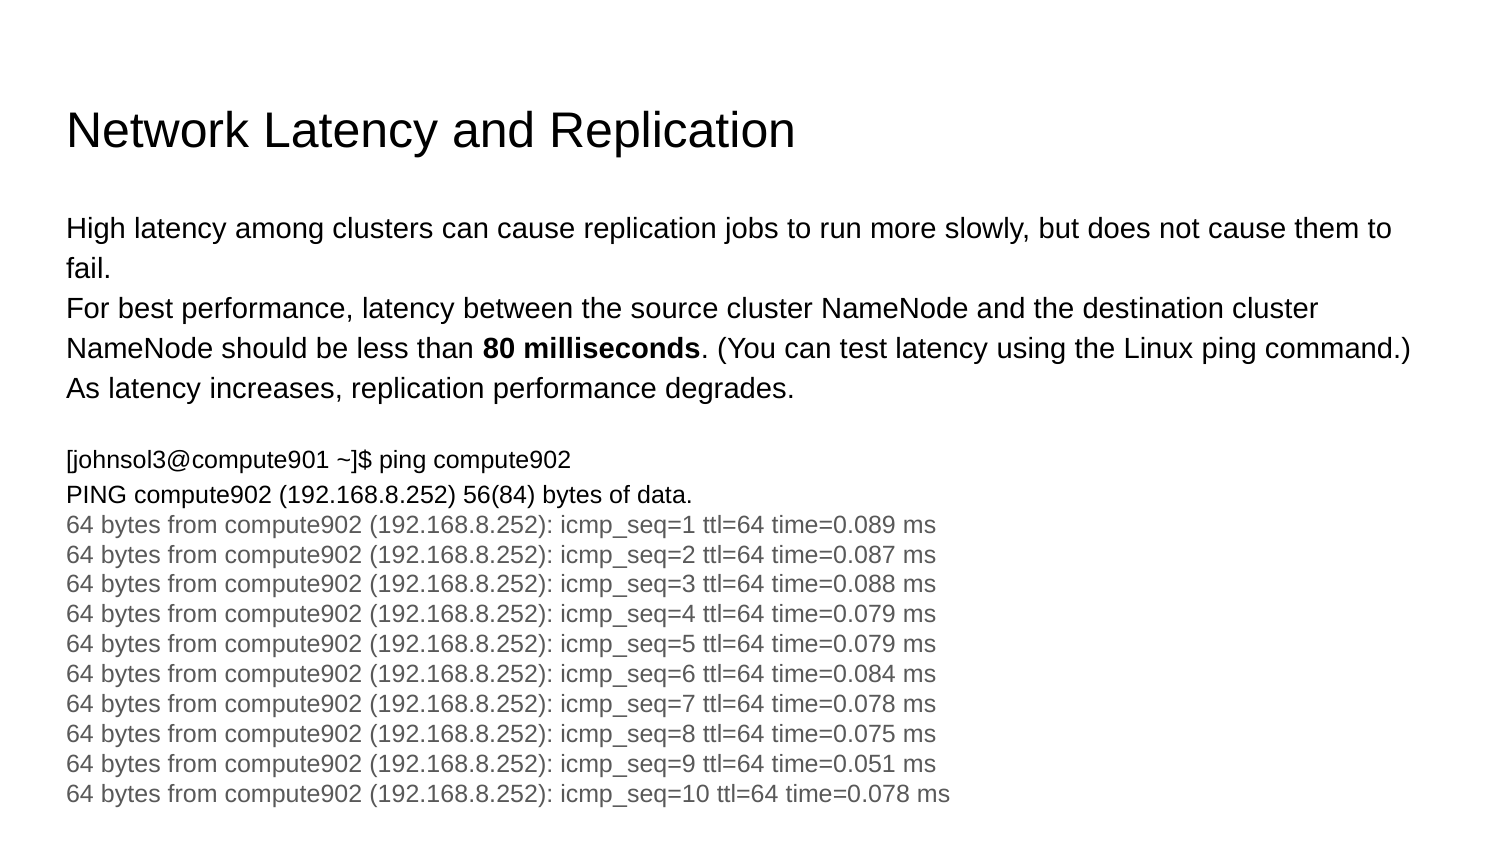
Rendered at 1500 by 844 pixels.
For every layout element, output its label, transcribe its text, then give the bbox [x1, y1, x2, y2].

title Network Latency and Replication [51, 72, 1449, 167]
list High latency among clusters can cause replication jobs to run more slowly, but does not cause them to fail. For best performance, latency between the source cluster NameNode and the destination cluster NameNode should be less than 80 milliseconds. (You can test latency using the Linux ping command.) As latency increases, replication performance degrades. [johnsol3@compute901 ~]$ ping compute902 PING compute902 (192.168.8.252) 56(84) bytes of data. 64 bytes from compute902 (192.168.8.252): icmp_seq=1 ttl=64 time=0.089 ms 64 bytes from compute902 (192.168.8.252): icmp_seq=2 ttl=64 time=0.087 ms 64 bytes from compute902 (192.168.8.252): icmp_seq=3 ttl=64 time=0.088 ms 64 bytes from compute902 (192.168.8.252): icmp_seq=4 ttl=64 time=0.079 ms 64 bytes from compute902 (192.168.8.252): icmp_seq=5 ttl=64 time=0.079 ms 64 bytes from compute902 (192.168.8.252): icmp_seq=6 ttl=64 time=0.084 ms 64 bytes from compute902 (192.168.8.252): icmp_seq=7 ttl=64 time=0.078 ms 64 bytes from compute902 (192.168.8.252): icmp_seq=8 ttl=64 time=0.075 ms 64 bytes from compute902 (192.168.8.252): icmp_seq=9 ttl=64 time=0.051 ms 64 bytes from compute902 (192.168.8.252): icmp_seq=10 ttl=64 time=0.078 ms [51, 189, 1449, 819]
